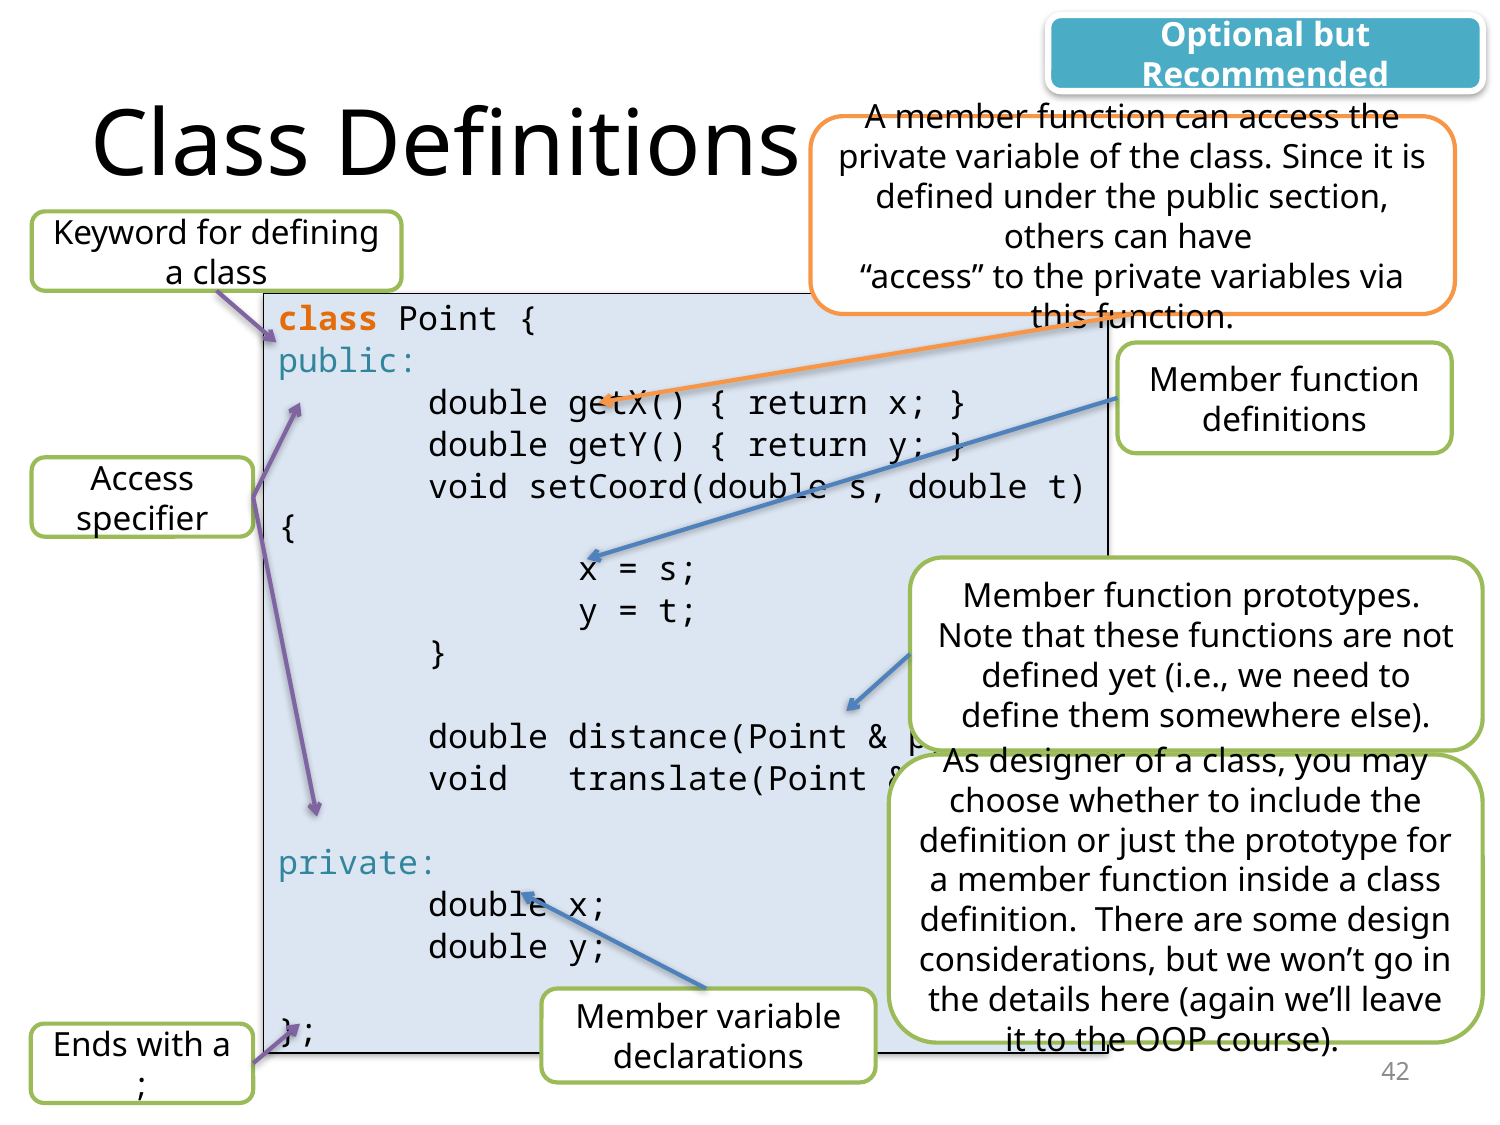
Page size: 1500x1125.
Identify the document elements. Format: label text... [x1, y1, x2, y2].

text_box Member variable declarations [539, 986, 878, 1085]
text_box Access specifier [29, 455, 247, 539]
text_box A member function can access the private variable of the class. Since it is defined under the public section, others can have “access” to the private variables via this function. [808, 114, 1458, 317]
text_box Ends with a ; [28, 1021, 256, 1106]
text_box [598, 313, 1133, 403]
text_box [586, 397, 1118, 560]
text_box Member function definitions [1122, 340, 1454, 456]
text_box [252, 1023, 301, 1064]
text_box As designer of a class, you may choose whether to include the definition or just the prototype for a member function inside a class definition. There are some design considerations, but we won’t go in the details here (again we’ll leave it to the OOP course). [886, 752, 1485, 1045]
text_box Member function prototypes. Note that these functions are not defined yet (i.e., we need to define them somewhere else). [907, 555, 1485, 753]
text_box Keyword for defining a class [29, 209, 404, 293]
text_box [846, 653, 911, 712]
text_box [520, 892, 707, 989]
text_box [252, 496, 318, 817]
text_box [252, 402, 301, 496]
title Class Definitions [75, 45, 1425, 233]
text_box Optional but Recommended [1044, 11, 1486, 95]
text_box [216, 290, 277, 343]
text_box class Point { public: double getX() { return x; } double getY() { return y; } void setCoord(double s, double t) { x = s; y = t; } double distance(Point & p); void translate(Point & p); private: double x; double y; }; [263, 293, 1109, 1054]
slide_number 42 [1074, 1045, 1425, 1103]
